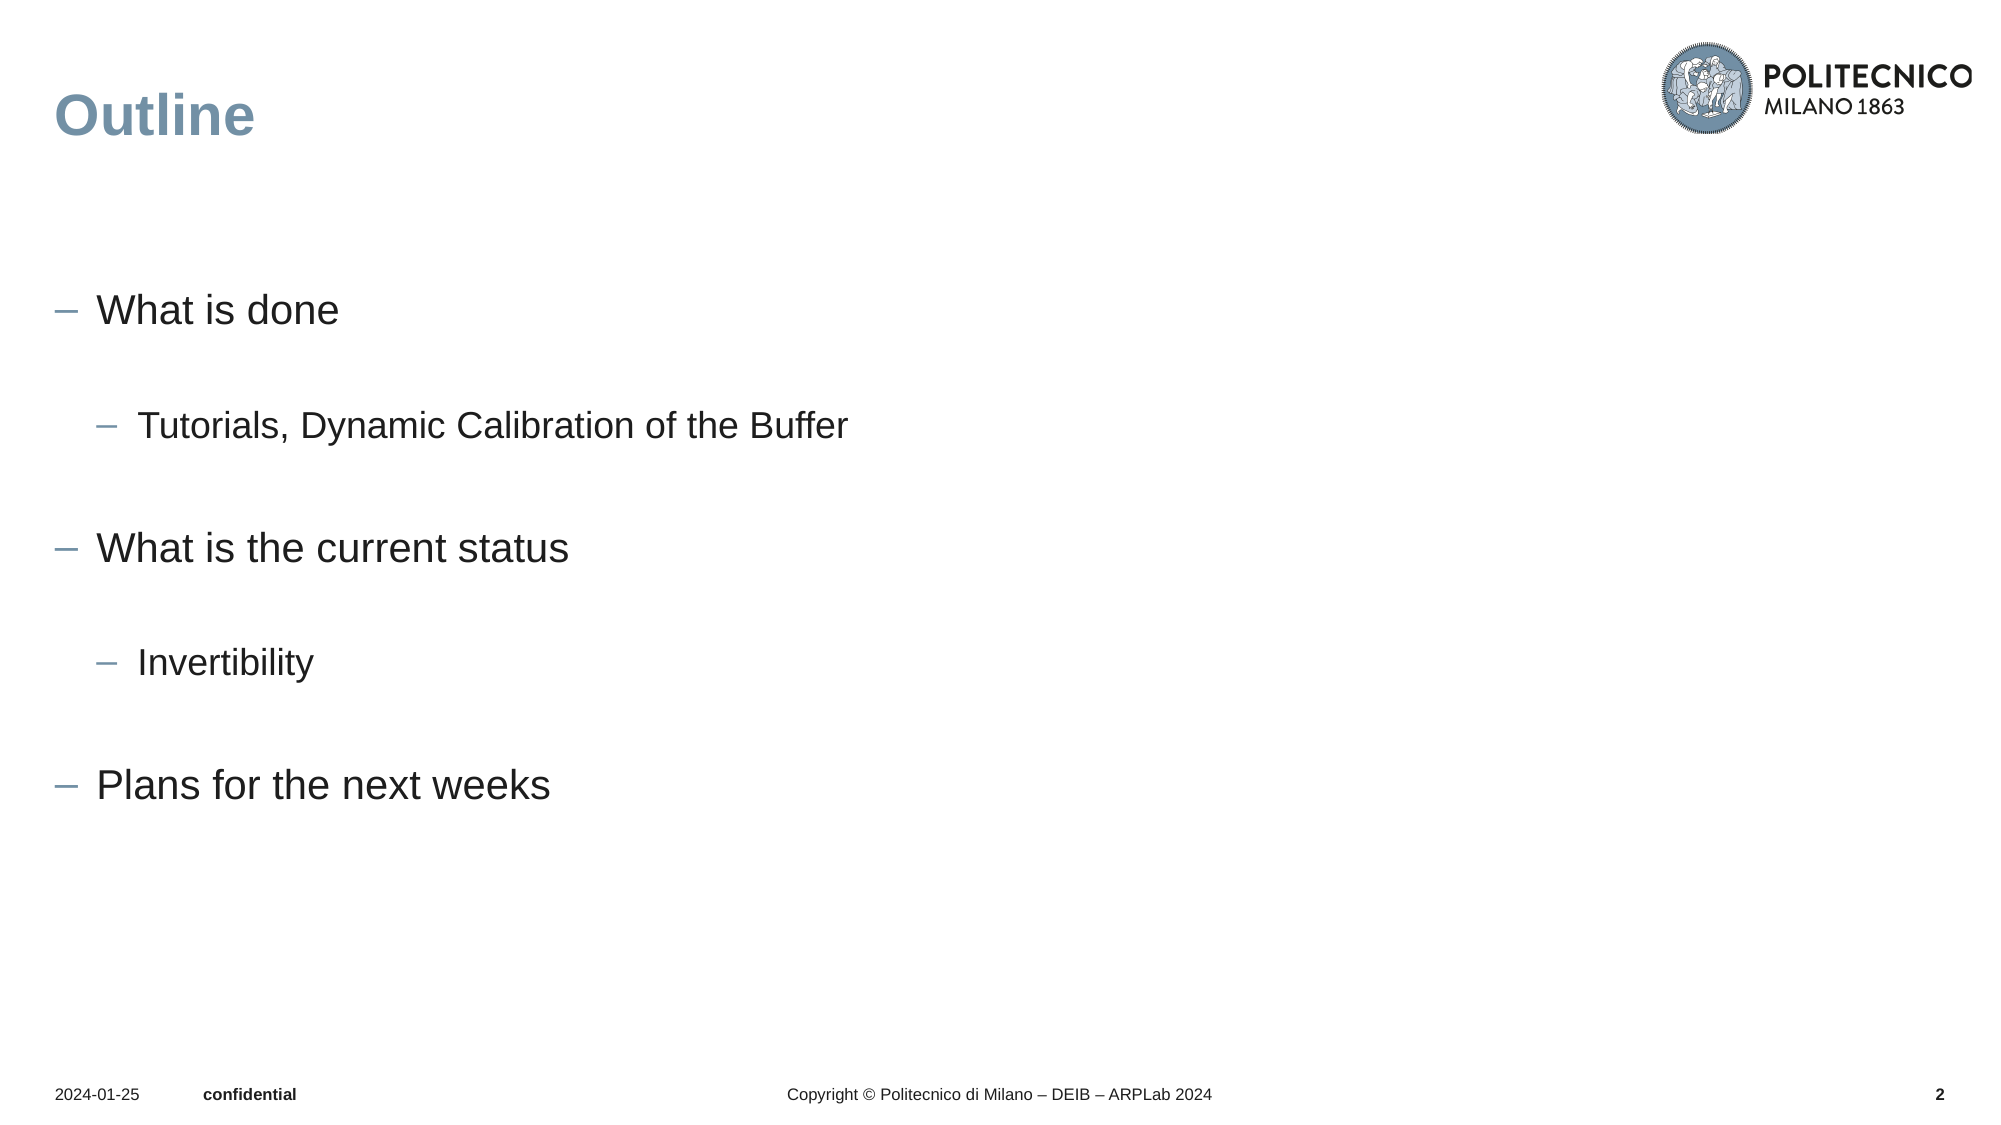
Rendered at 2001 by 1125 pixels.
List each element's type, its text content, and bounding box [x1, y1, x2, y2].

list What is done Tutorials, Dynamic Calibration of the Buffer What is the current status Invertibility Plans for the next weeks [54, 208, 1945, 1047]
title Outline [55, 30, 1632, 149]
